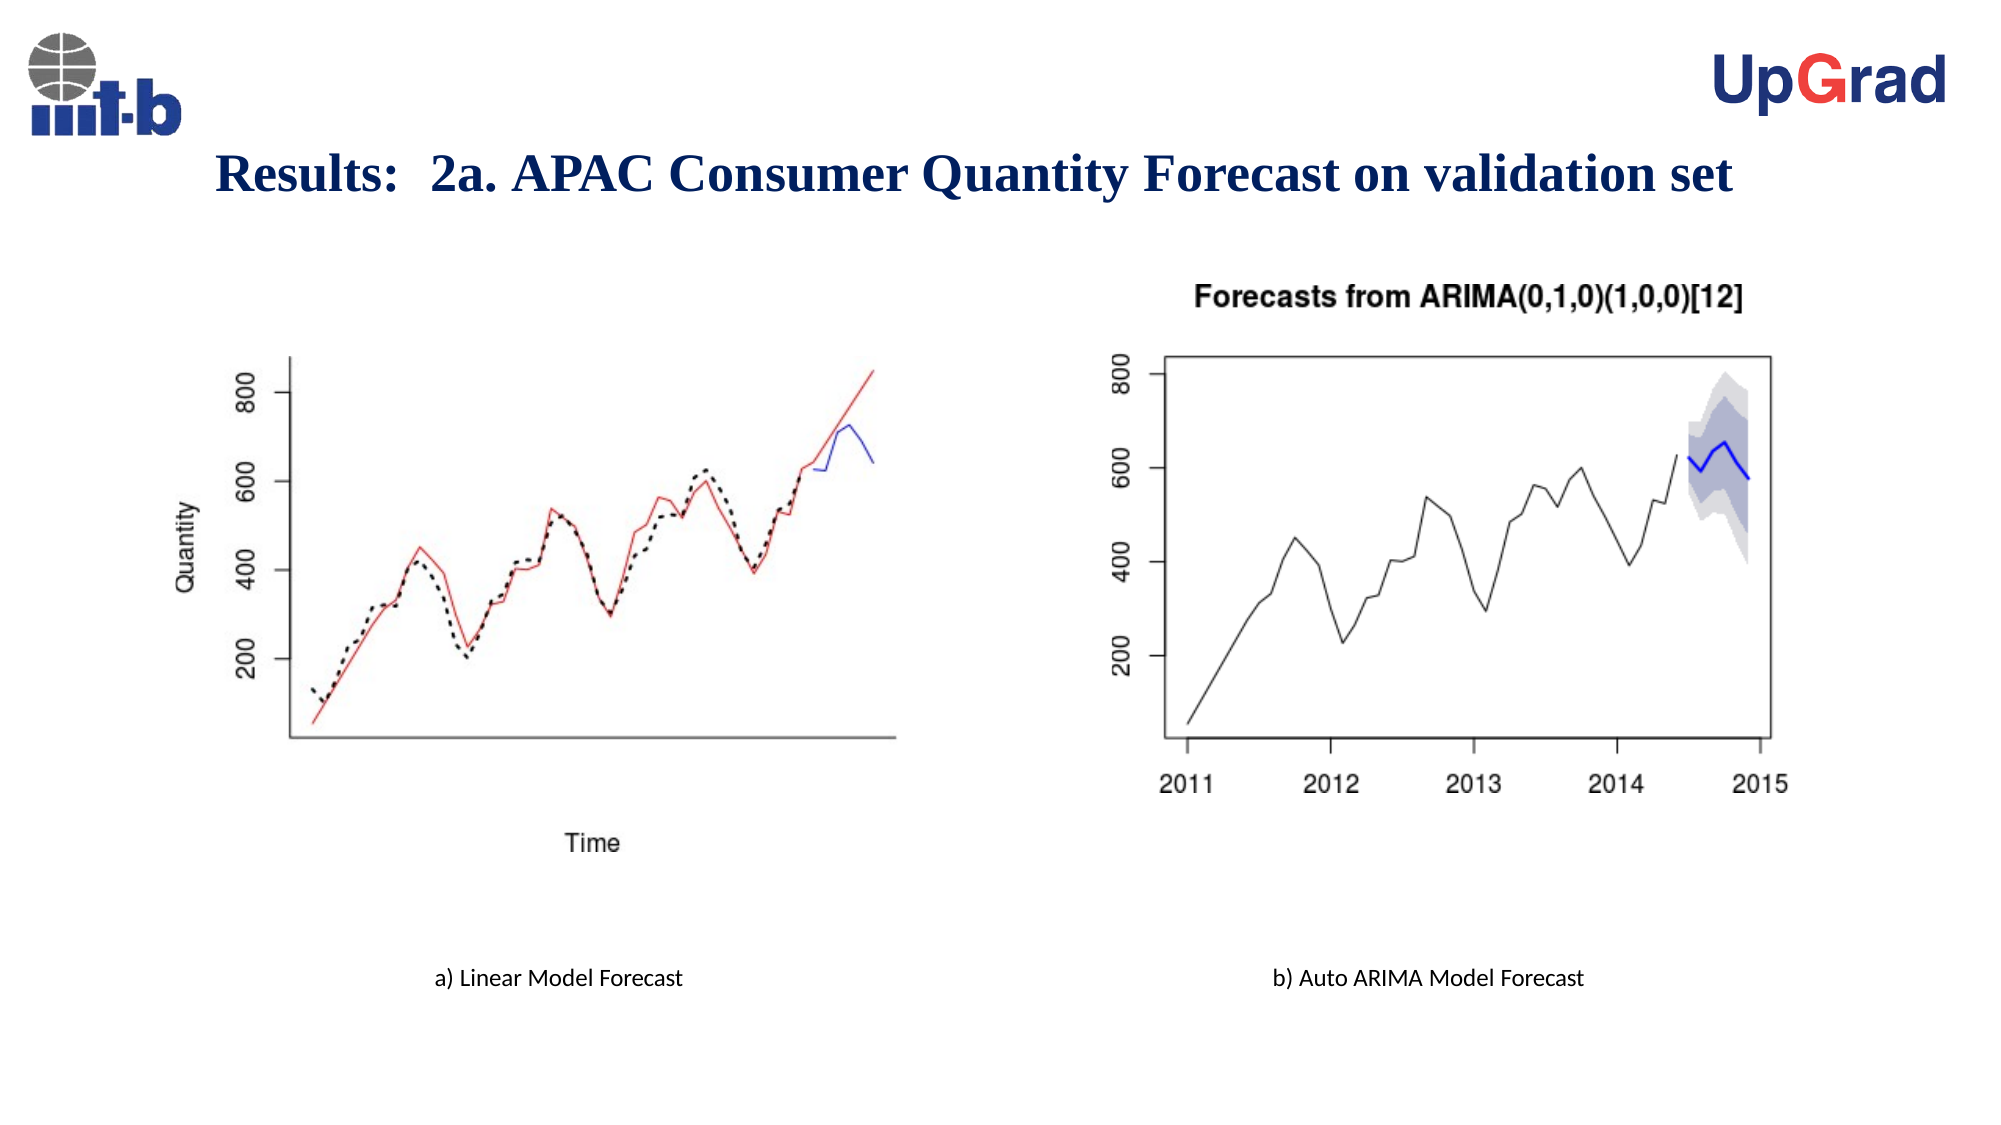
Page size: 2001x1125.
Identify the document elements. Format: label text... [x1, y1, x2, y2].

text_box [175, 356, 898, 852]
text_box [1111, 284, 1789, 793]
title Results: 2a. APAC Consumer Quantity Forecast on validation set [212, 135, 1734, 326]
picture [27, 32, 182, 136]
text_box a) Linear Model Forecast [432, 958, 688, 991]
picture [1714, 53, 1945, 116]
text_box b) Auto ARIMA Model Forecast [1270, 958, 1589, 991]
